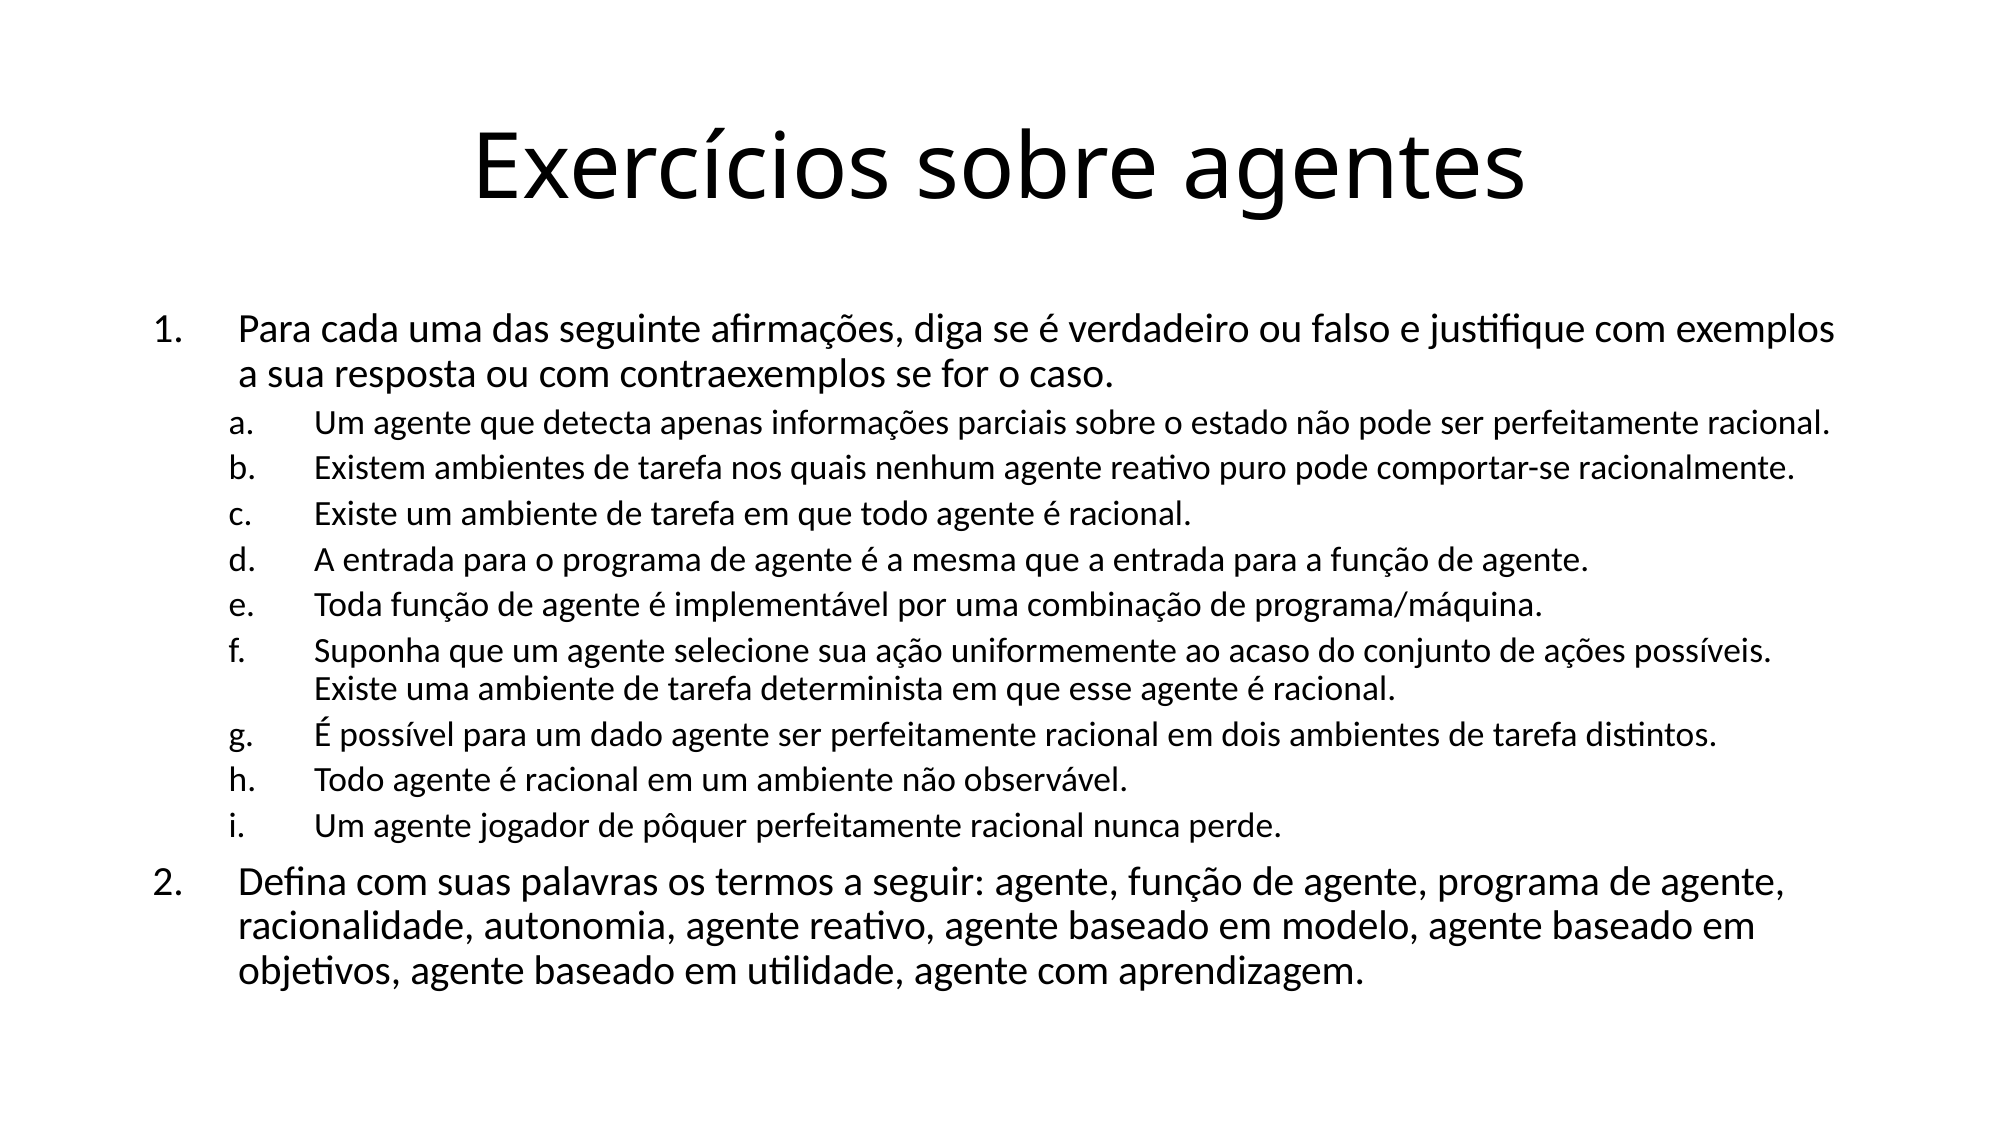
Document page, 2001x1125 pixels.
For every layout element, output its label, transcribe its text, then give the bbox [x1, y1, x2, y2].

title Exercícios sobre agentes [137, 59, 1863, 278]
list Para cada uma das seguinte afirmações, diga se é verdadeiro ou falso e justifique com exemplos a sua resposta ou com contraexemplos se for o caso. Um agente que detecta apenas informações parciais sobre o estado não pode ser perfeitamente racional. Existem ambientes de tarefa nos quais nenhum agente reativo puro pode comportar-se racionalmente. Existe um ambiente de tarefa em que todo agente é racional. A entrada para o programa de agente é a mesma que a entrada para a função de agente. Toda função de agente é implementável por uma combinação de programa/máquina. Suponha que um agente selecione sua ação uniformemente ao acaso do conjunto de ações possíveis. Existe uma ambiente de tarefa determinista em que esse agente é racional. É possível para um dado agente ser perfeitamente racional em dois ambientes de tarefa distintos. Todo agente é racional em um ambiente não observável. Um agente jogador de pôquer perfeitamente racional nunca perde. Defina com suas palavras os termos a seguir: agente, função de agente, programa de agente, racionalidade, autonomia, agente reativo, agente baseado em modelo, agente baseado em objetivos, agente baseado em utilidade, agente com aprendizagem. [137, 299, 1863, 1014]
